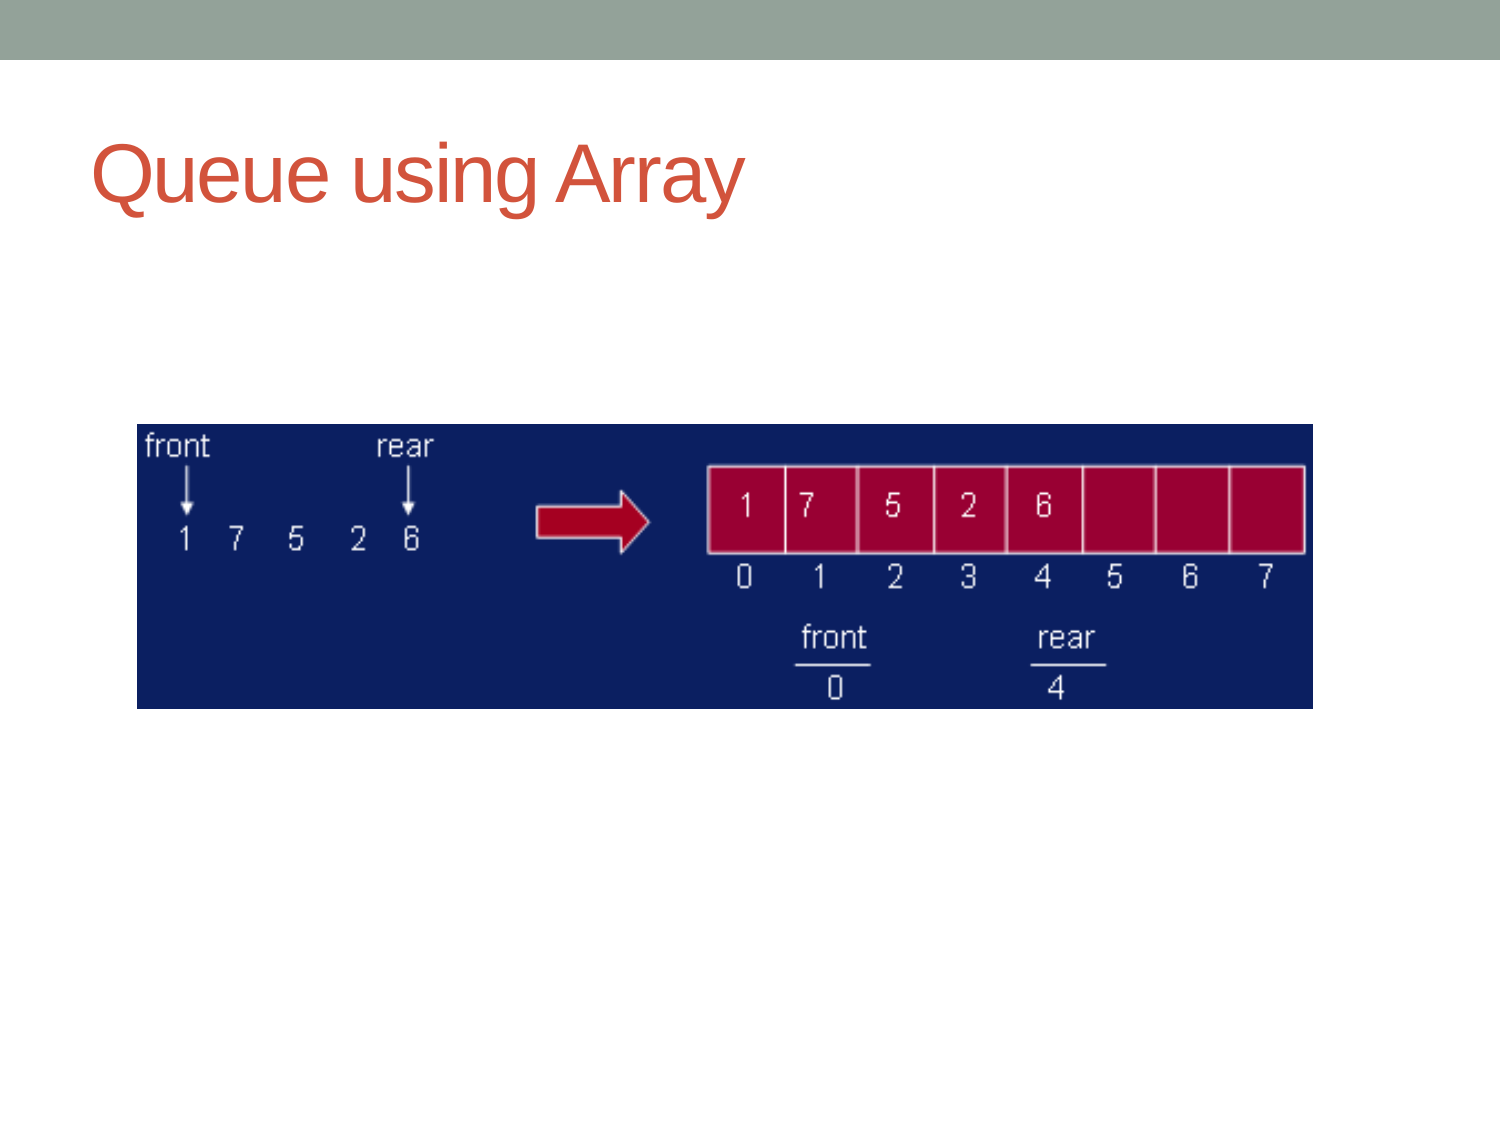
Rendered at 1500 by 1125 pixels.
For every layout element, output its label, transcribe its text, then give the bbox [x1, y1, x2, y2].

title Queue using Array [75, 87, 1425, 250]
picture [137, 424, 1313, 710]
